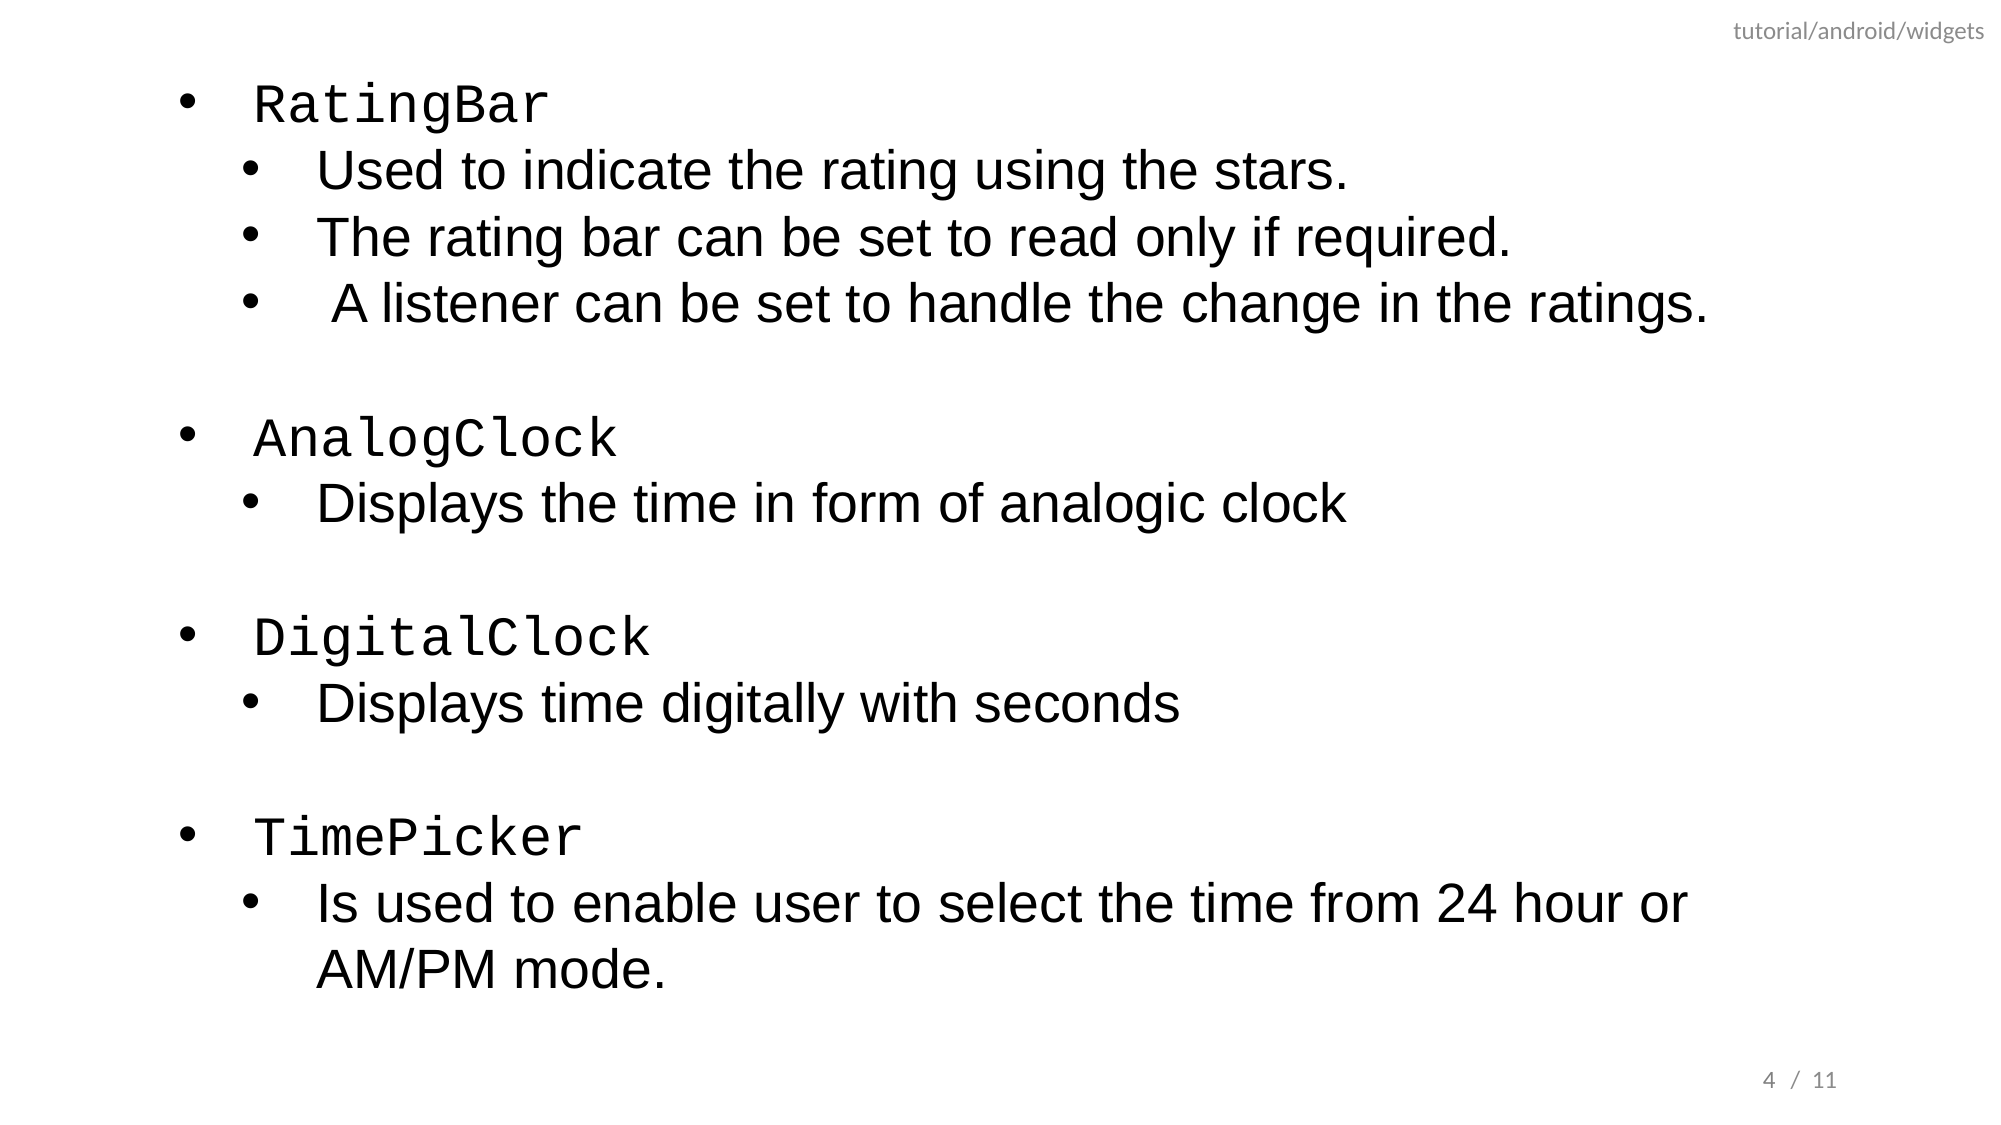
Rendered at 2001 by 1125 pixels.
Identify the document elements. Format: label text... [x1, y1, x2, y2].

footer / 11 [1791, 1048, 1863, 1109]
list RatingBar Used to indicate the rating using the stars. The rating bar can be set to read only if required. A listener can be set to handle the change in the ratings. AnalogClock Displays the time in form of analogic clock DigitalClock Displays time digitally with seconds TimePicker Is used to enable user to select the time from 24 hour or AM/PM mode. [137, 59, 1863, 1014]
slide_number 4 [1721, 1048, 1791, 1109]
slide_number tutorial/android/widgets [1248, 0, 2000, 60]
